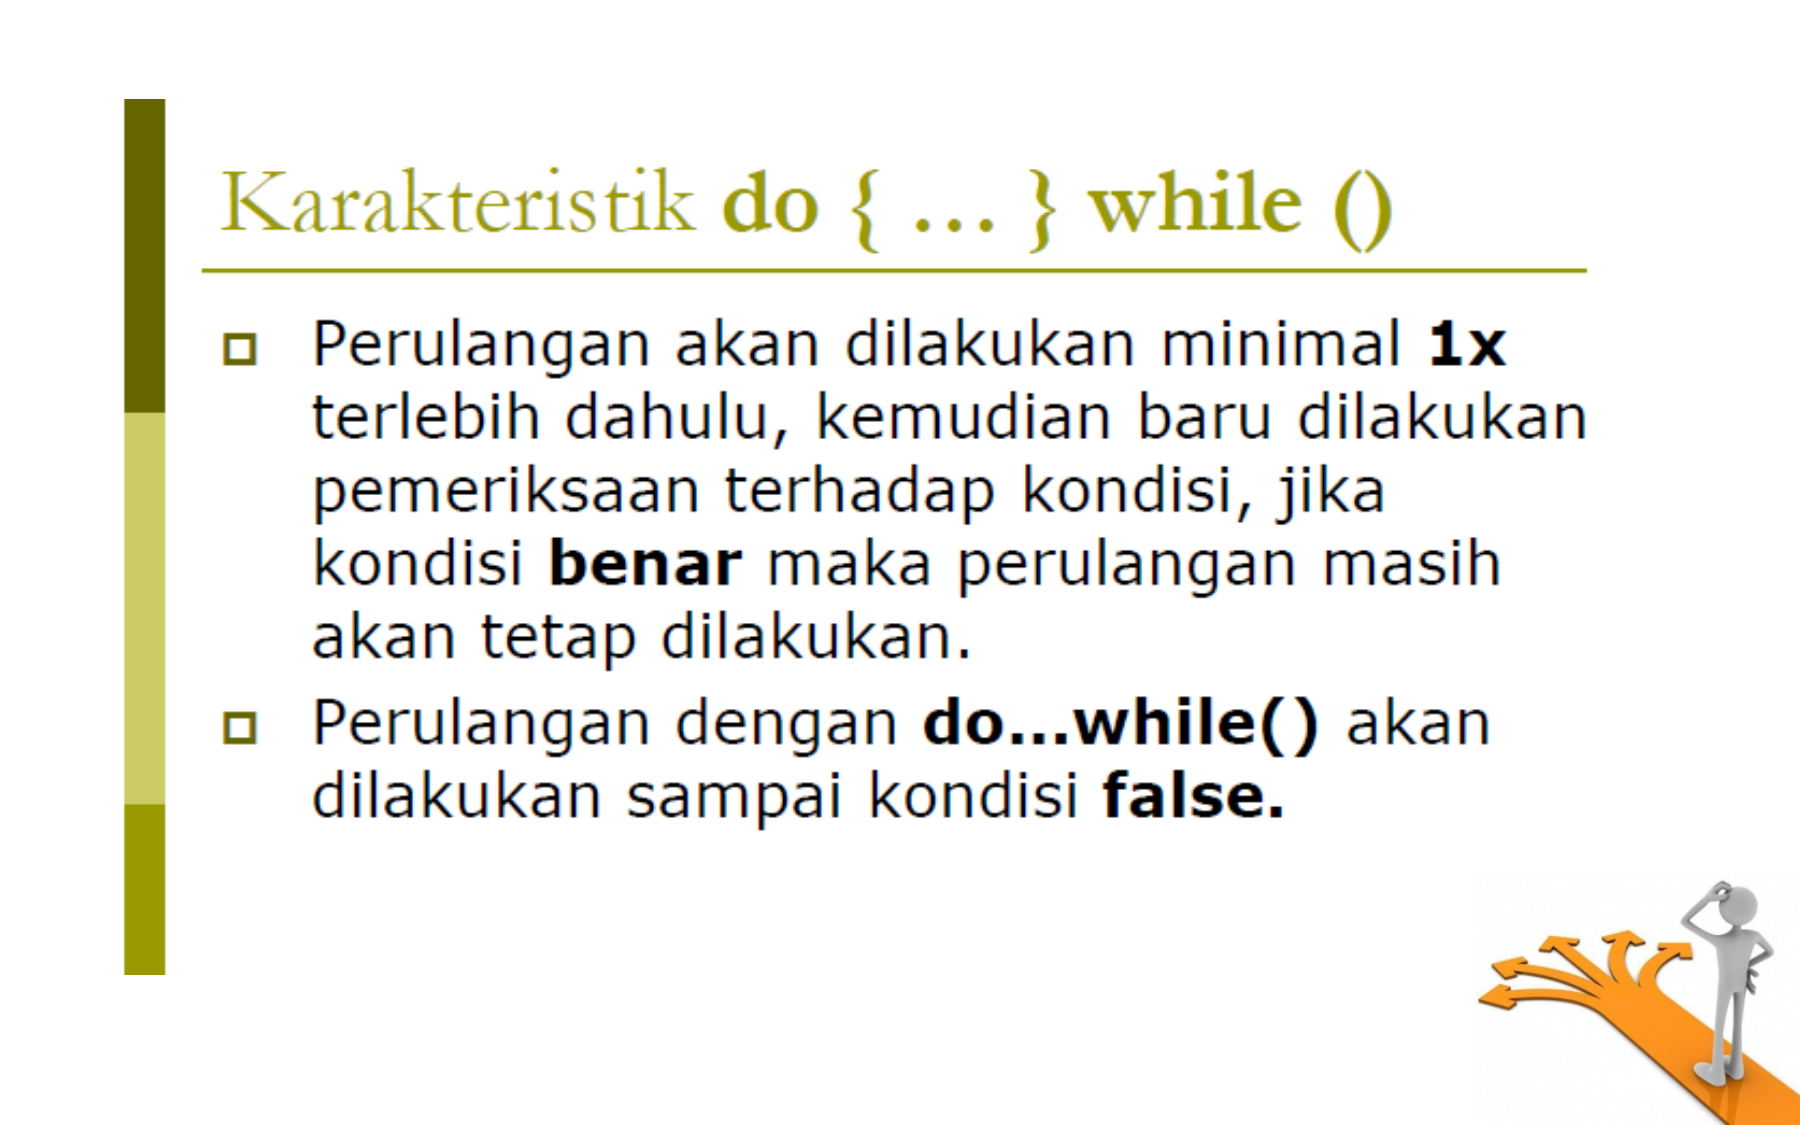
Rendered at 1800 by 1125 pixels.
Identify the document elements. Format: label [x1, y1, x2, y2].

picture [112, 99, 1800, 1125]
